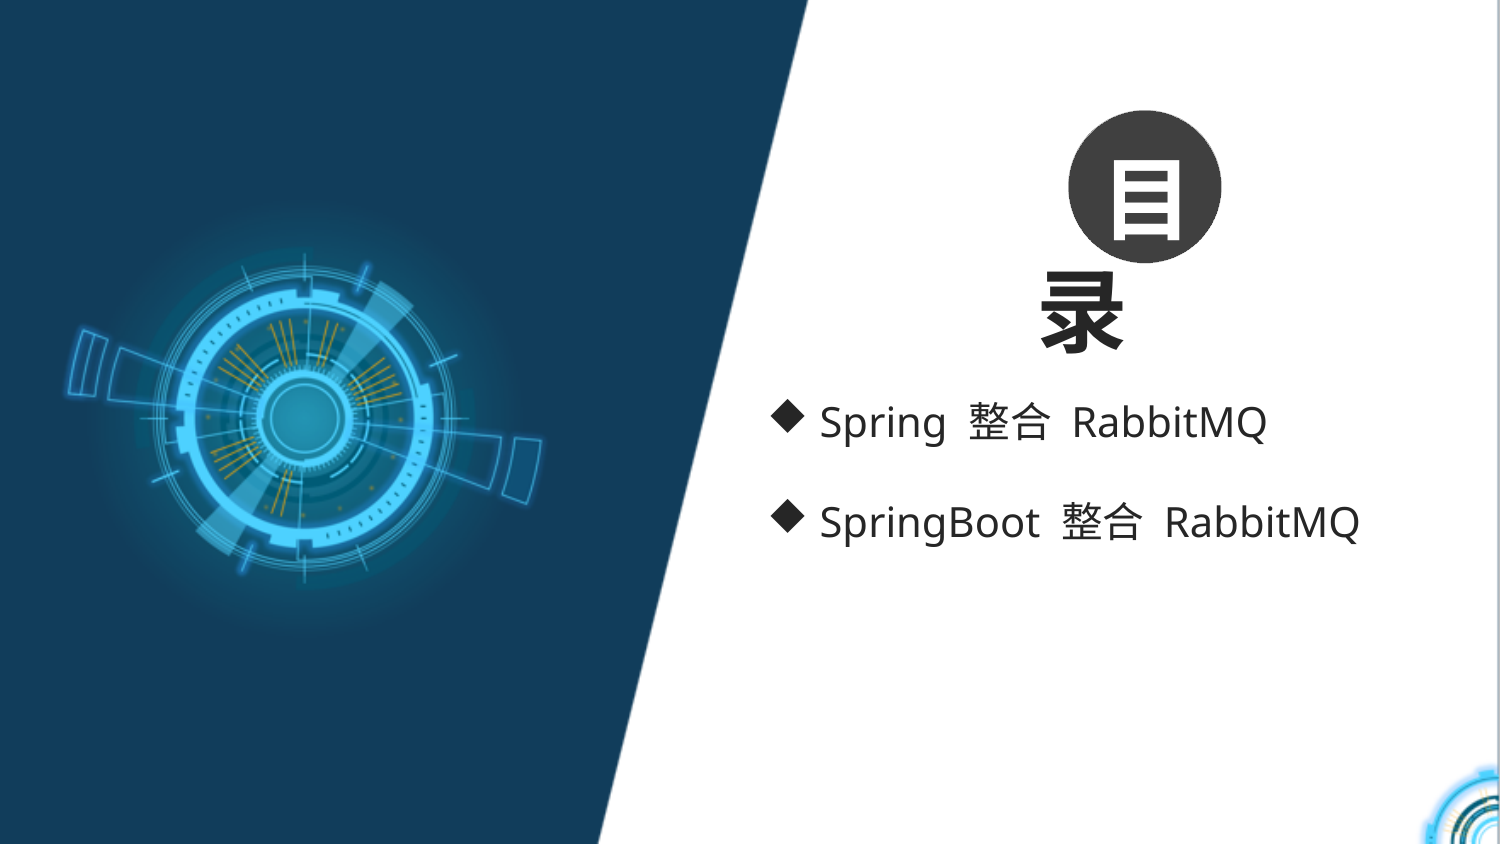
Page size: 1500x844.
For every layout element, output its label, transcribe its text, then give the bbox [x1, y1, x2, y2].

text_box 目 [1068, 110, 1222, 264]
text_box 录 [1011, 248, 1125, 288]
text_box Spring 整合 RabbitMQ SpringBoot 整合 RabbitMQ [752, 288, 1500, 554]
picture [0, 0, 1500, 844]
